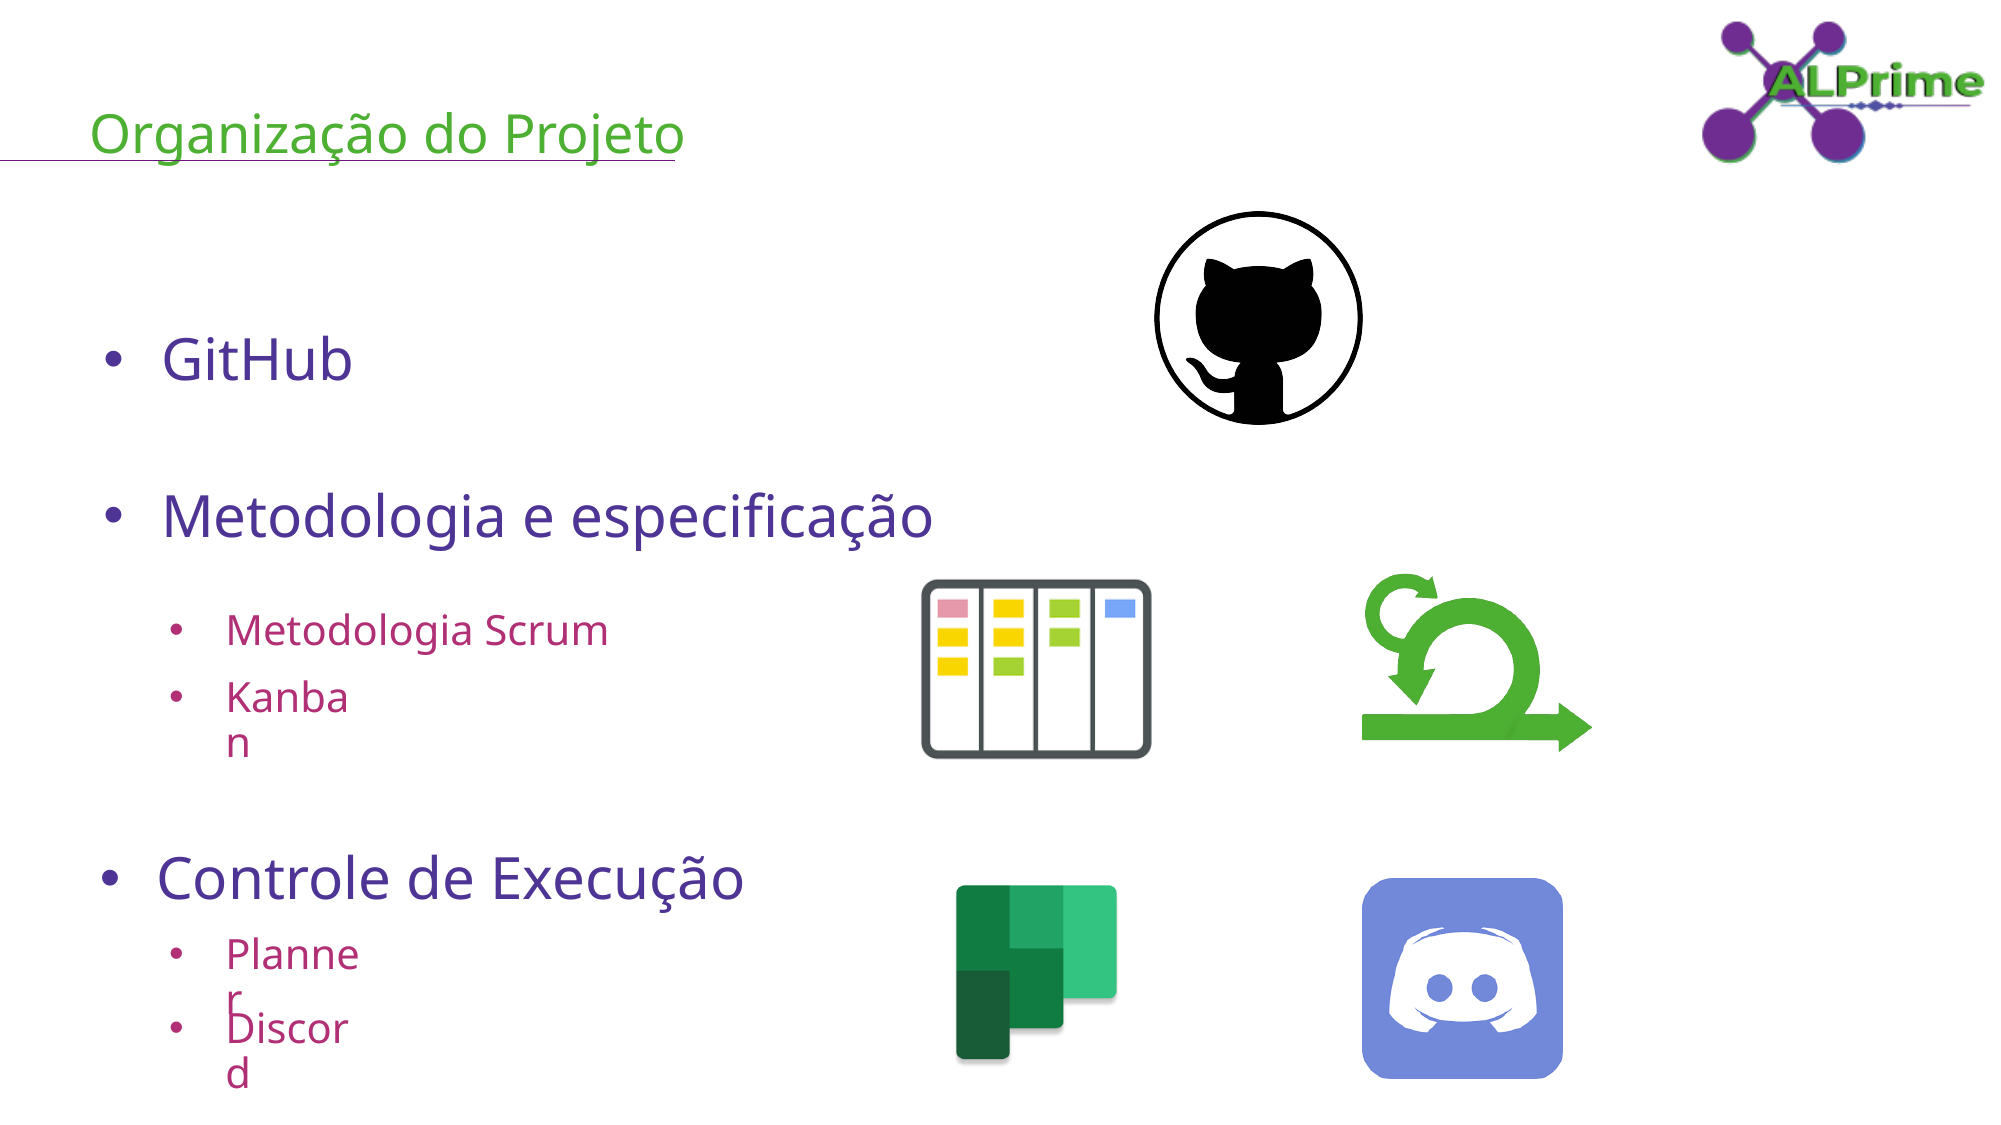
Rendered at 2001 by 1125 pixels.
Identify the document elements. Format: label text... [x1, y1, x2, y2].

text_box Kanban [154, 683, 384, 773]
text_box Controle de Execução [84, 829, 843, 932]
picture [1154, 211, 1363, 425]
text_box Discord [154, 1030, 384, 1104]
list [1687, 0, 2000, 249]
picture [955, 885, 1119, 1073]
text_box Metodologia e especificação [88, 456, 1014, 581]
picture [1362, 878, 1563, 1079]
text_box Metodologia Scrum [154, 580, 675, 683]
text_box Planner [154, 927, 384, 1030]
picture [1362, 544, 1592, 774]
text_box GitHub [88, 299, 1014, 425]
title Organização do Projeto [74, 73, 706, 199]
picture [911, 544, 1162, 795]
